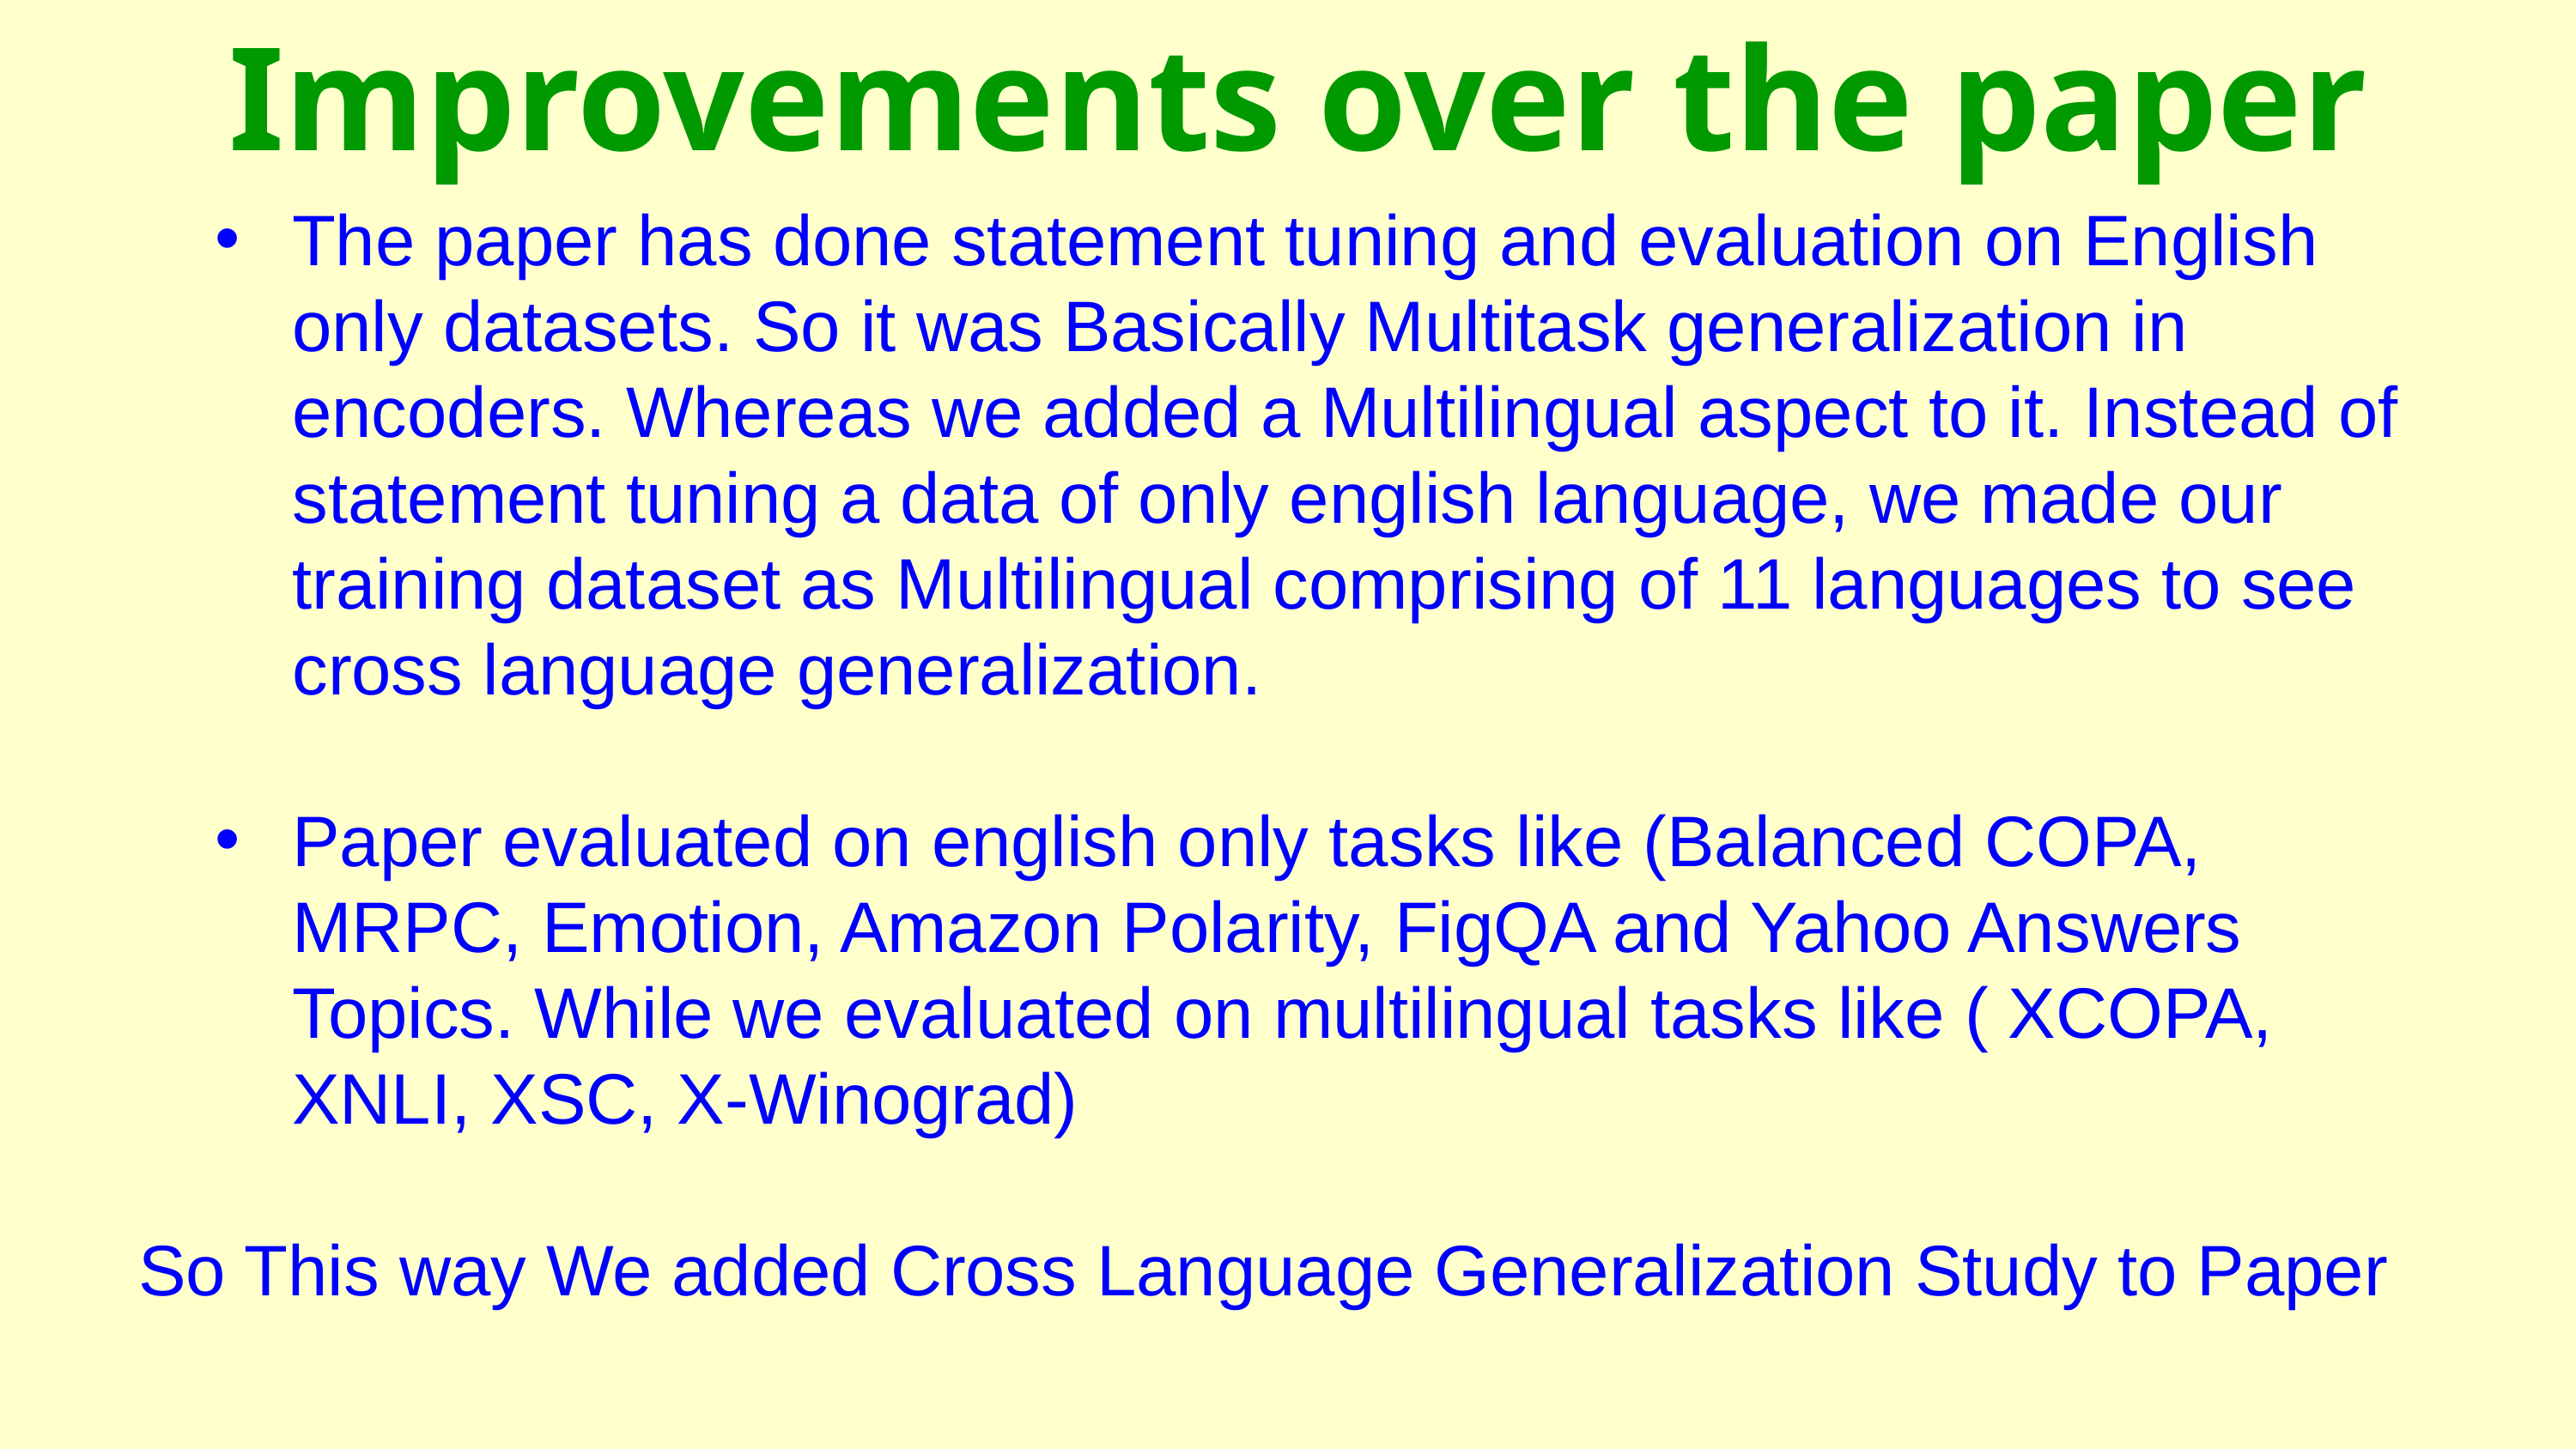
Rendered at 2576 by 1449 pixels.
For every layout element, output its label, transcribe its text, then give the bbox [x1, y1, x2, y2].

text_box Improvements over the paper [228, 8, 2522, 180]
text_box The paper has done statement tuning and evaluation on English only datasets. So it was Basically Multitask generalization in encoders. Whereas we added a Multilingual aspect to it. Instead of statement tuning a data of only english language, we made our training dataset as Multilingual comprising of 11 languages to see cross language generalization. Paper evaluated on english only tasks like (Balanced COPA, MRPC, Emotion, Amazon Polarity, FigQA and Yahoo Answers Topics. While we evaluated on multilingual tasks like ( XCOPA, XNLI, XSC, X-Winograd) So This way We added Cross Language Generalization Study to Paper [138, 194, 2432, 1311]
